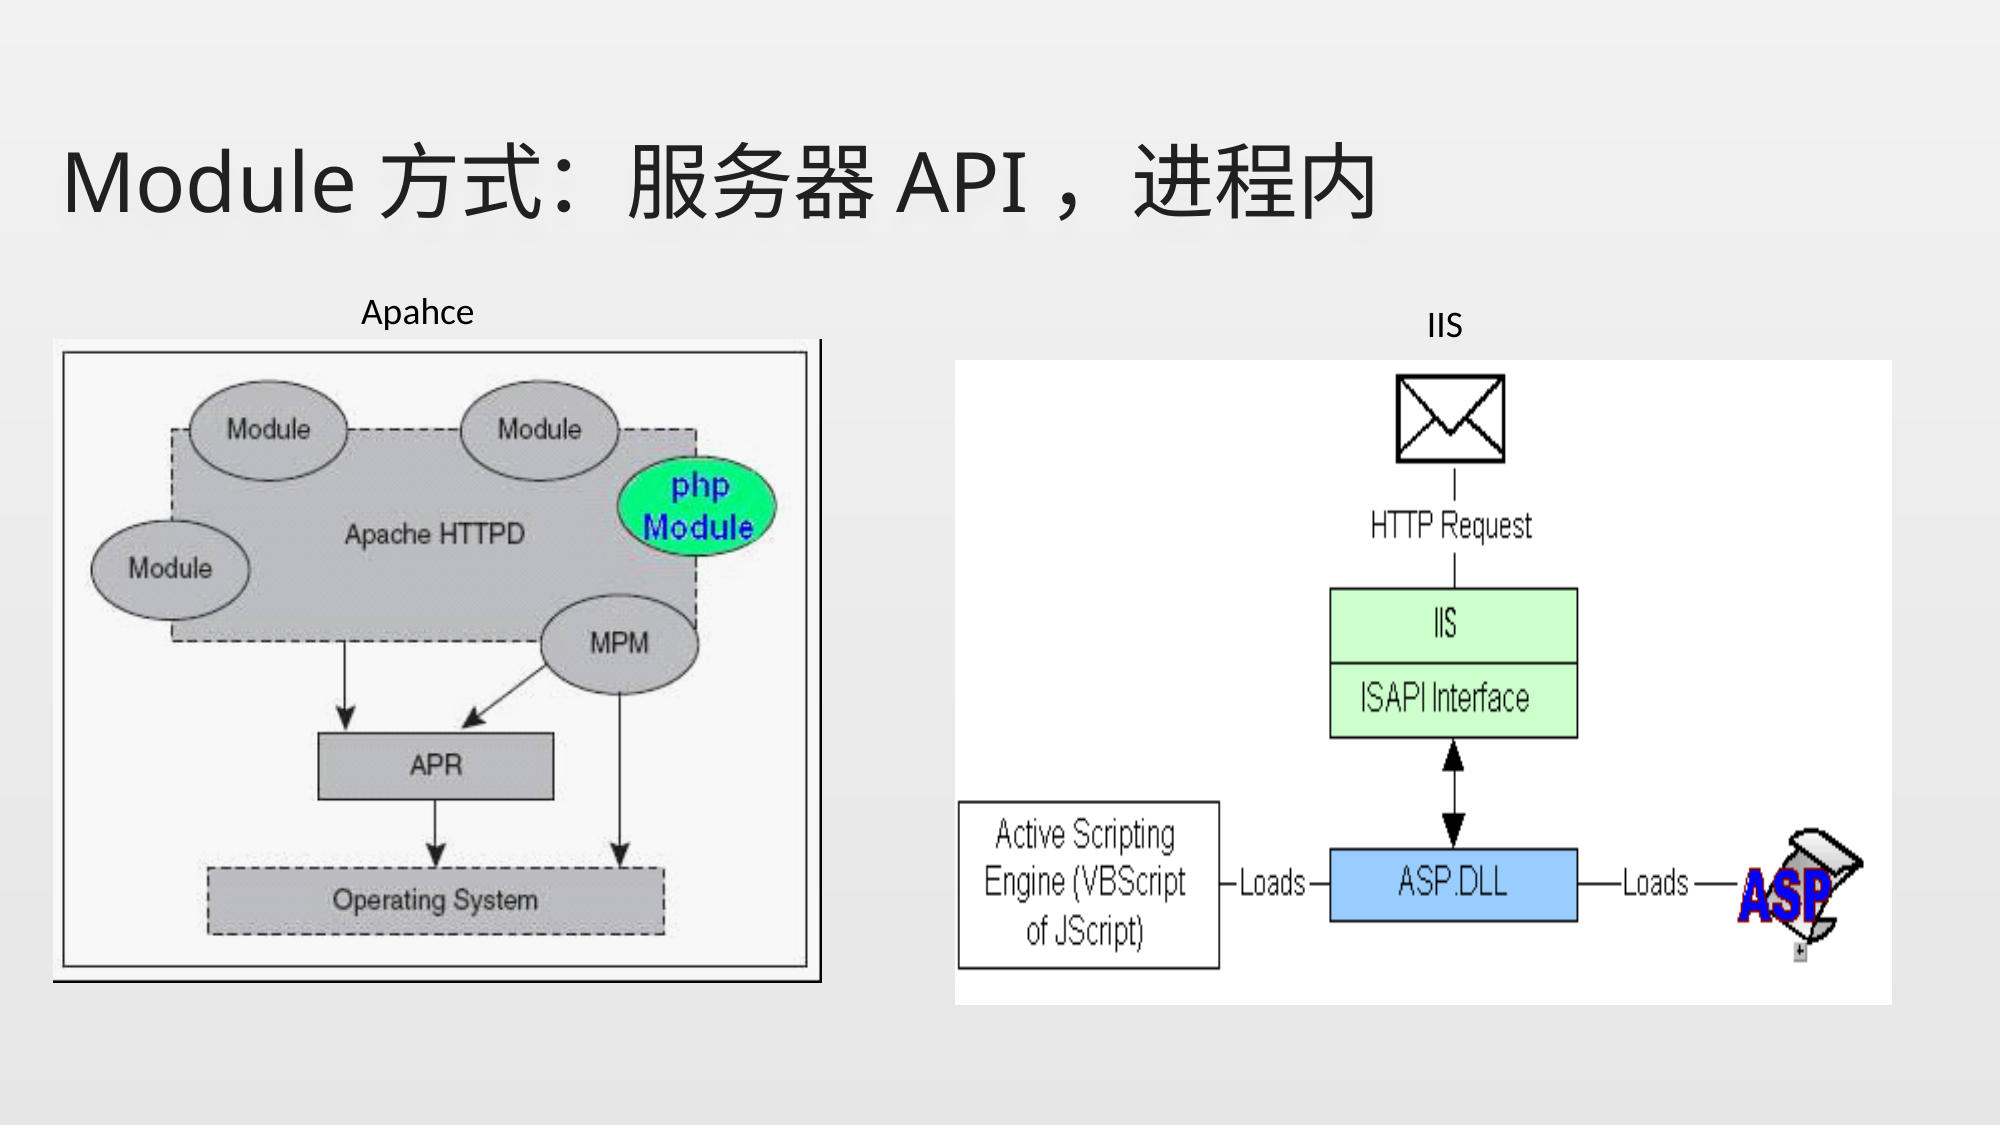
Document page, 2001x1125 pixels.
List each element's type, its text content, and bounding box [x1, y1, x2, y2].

text_box Apahce [346, 279, 674, 339]
text_box IIS [1281, 292, 1609, 352]
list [53, 339, 822, 983]
title Module方式：服务器API，进程内 [45, 20, 1771, 239]
picture [955, 360, 1892, 1005]
